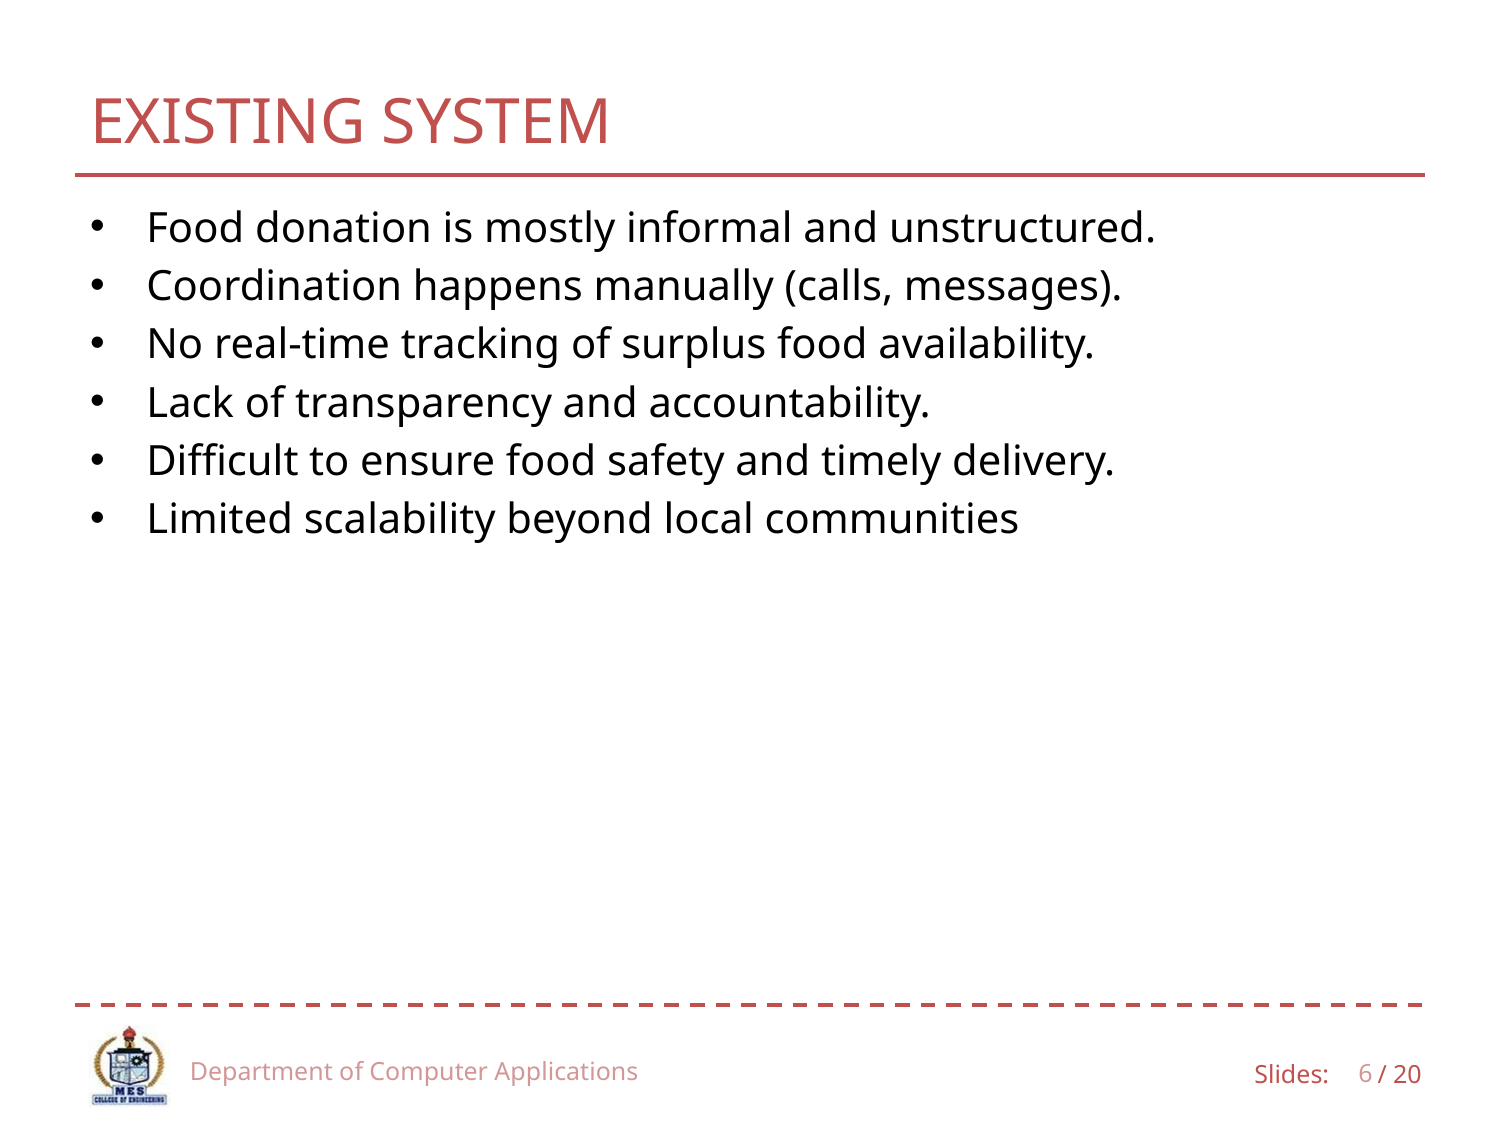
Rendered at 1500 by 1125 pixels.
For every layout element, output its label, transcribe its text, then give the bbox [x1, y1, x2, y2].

footer Department of Computer Applications [174, 1042, 675, 1103]
slide_number 6 [1325, 1044, 1388, 1105]
picture [87, 1023, 171, 1109]
list Food donation is mostly informal and unstructured. Coordination happens manually (calls, messages). No real-time tracking of surplus food availability. Lack of transparency and accountability. Difficult to ensure food safety and timely delivery. Limited scalability beyond local communities [75, 193, 1425, 1005]
title EXISTING SYSTEM [73, 48, 1427, 189]
